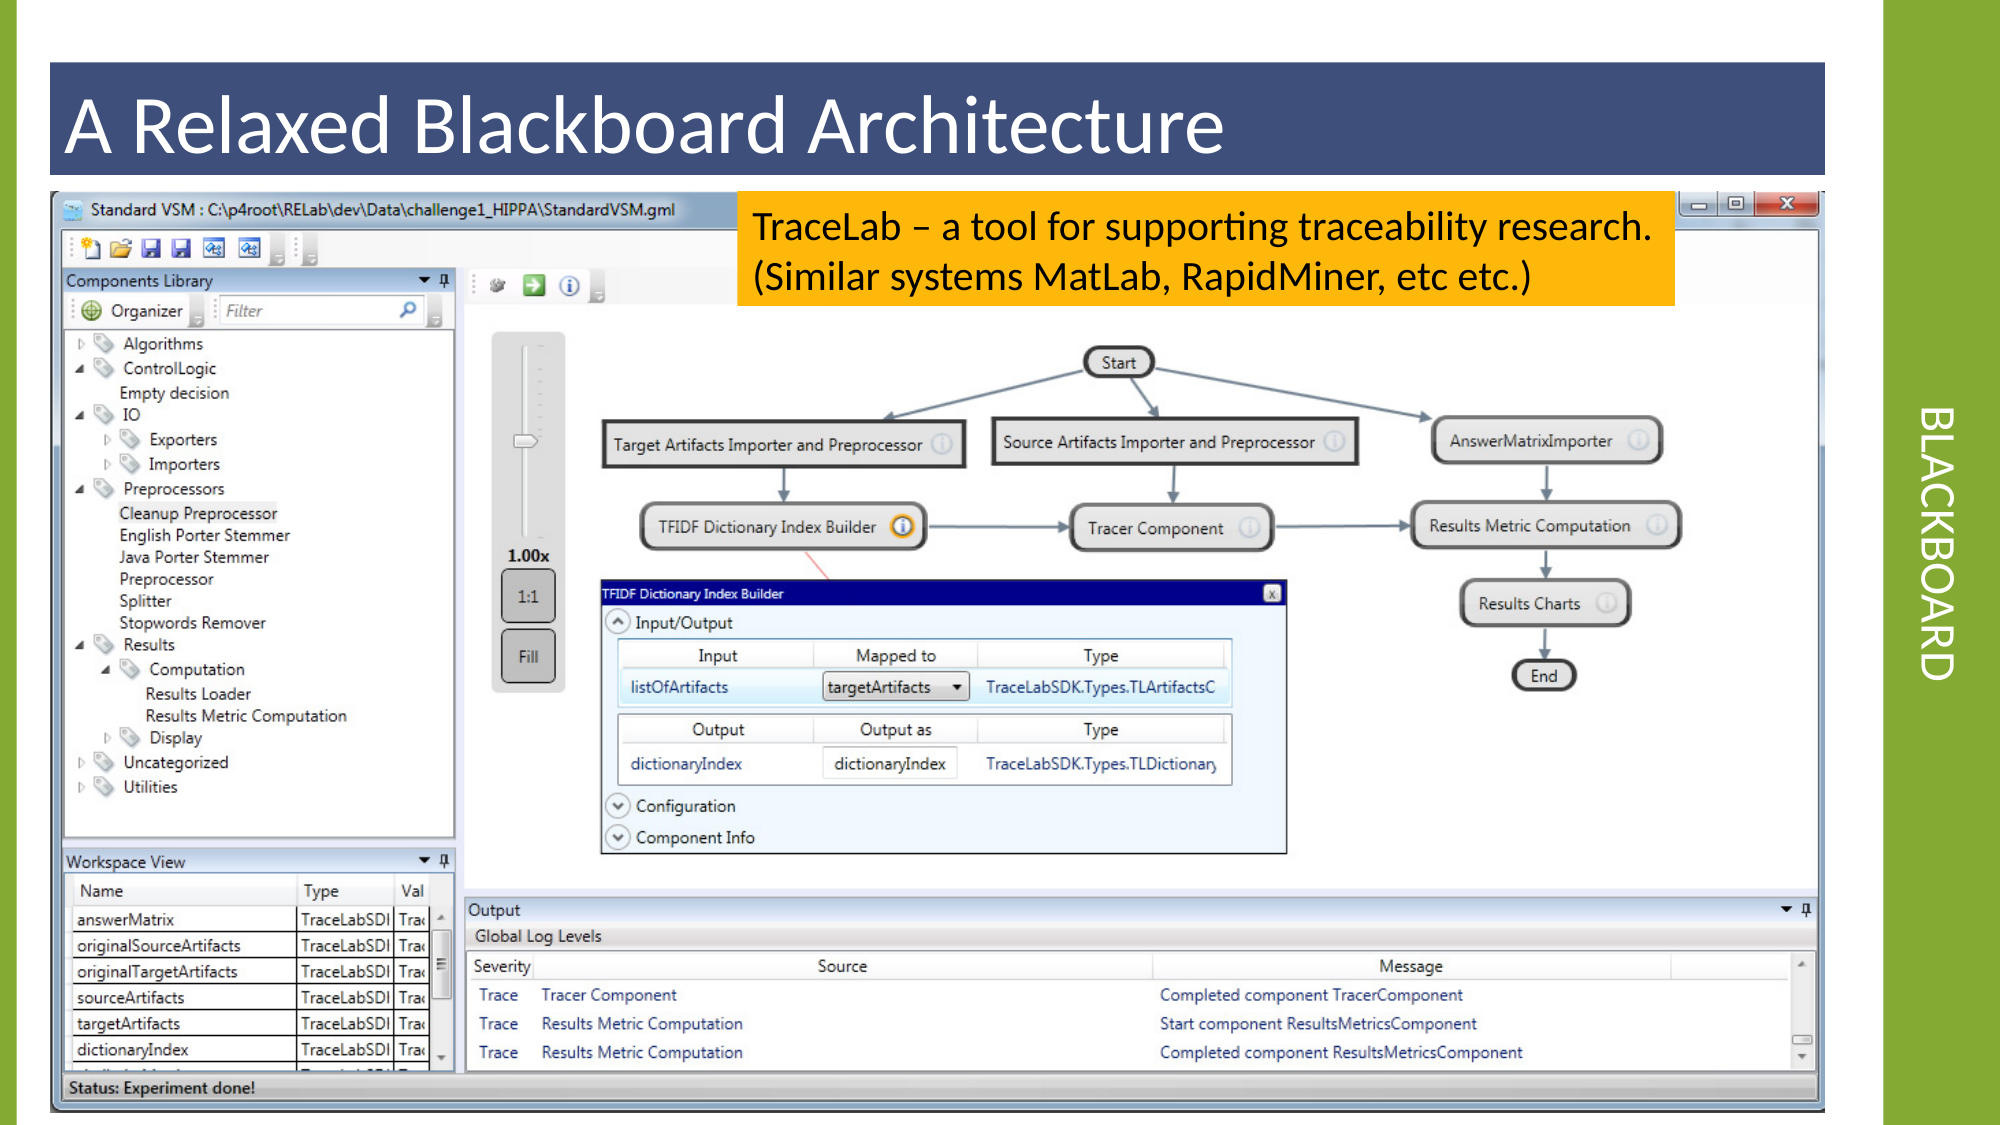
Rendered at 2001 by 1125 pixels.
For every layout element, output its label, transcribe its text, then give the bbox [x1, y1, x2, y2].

title Blackboard [1883, 62, 2000, 1025]
list A Relaxed Blackboard Architecture [50, 62, 1825, 175]
picture [49, 190, 1826, 1114]
